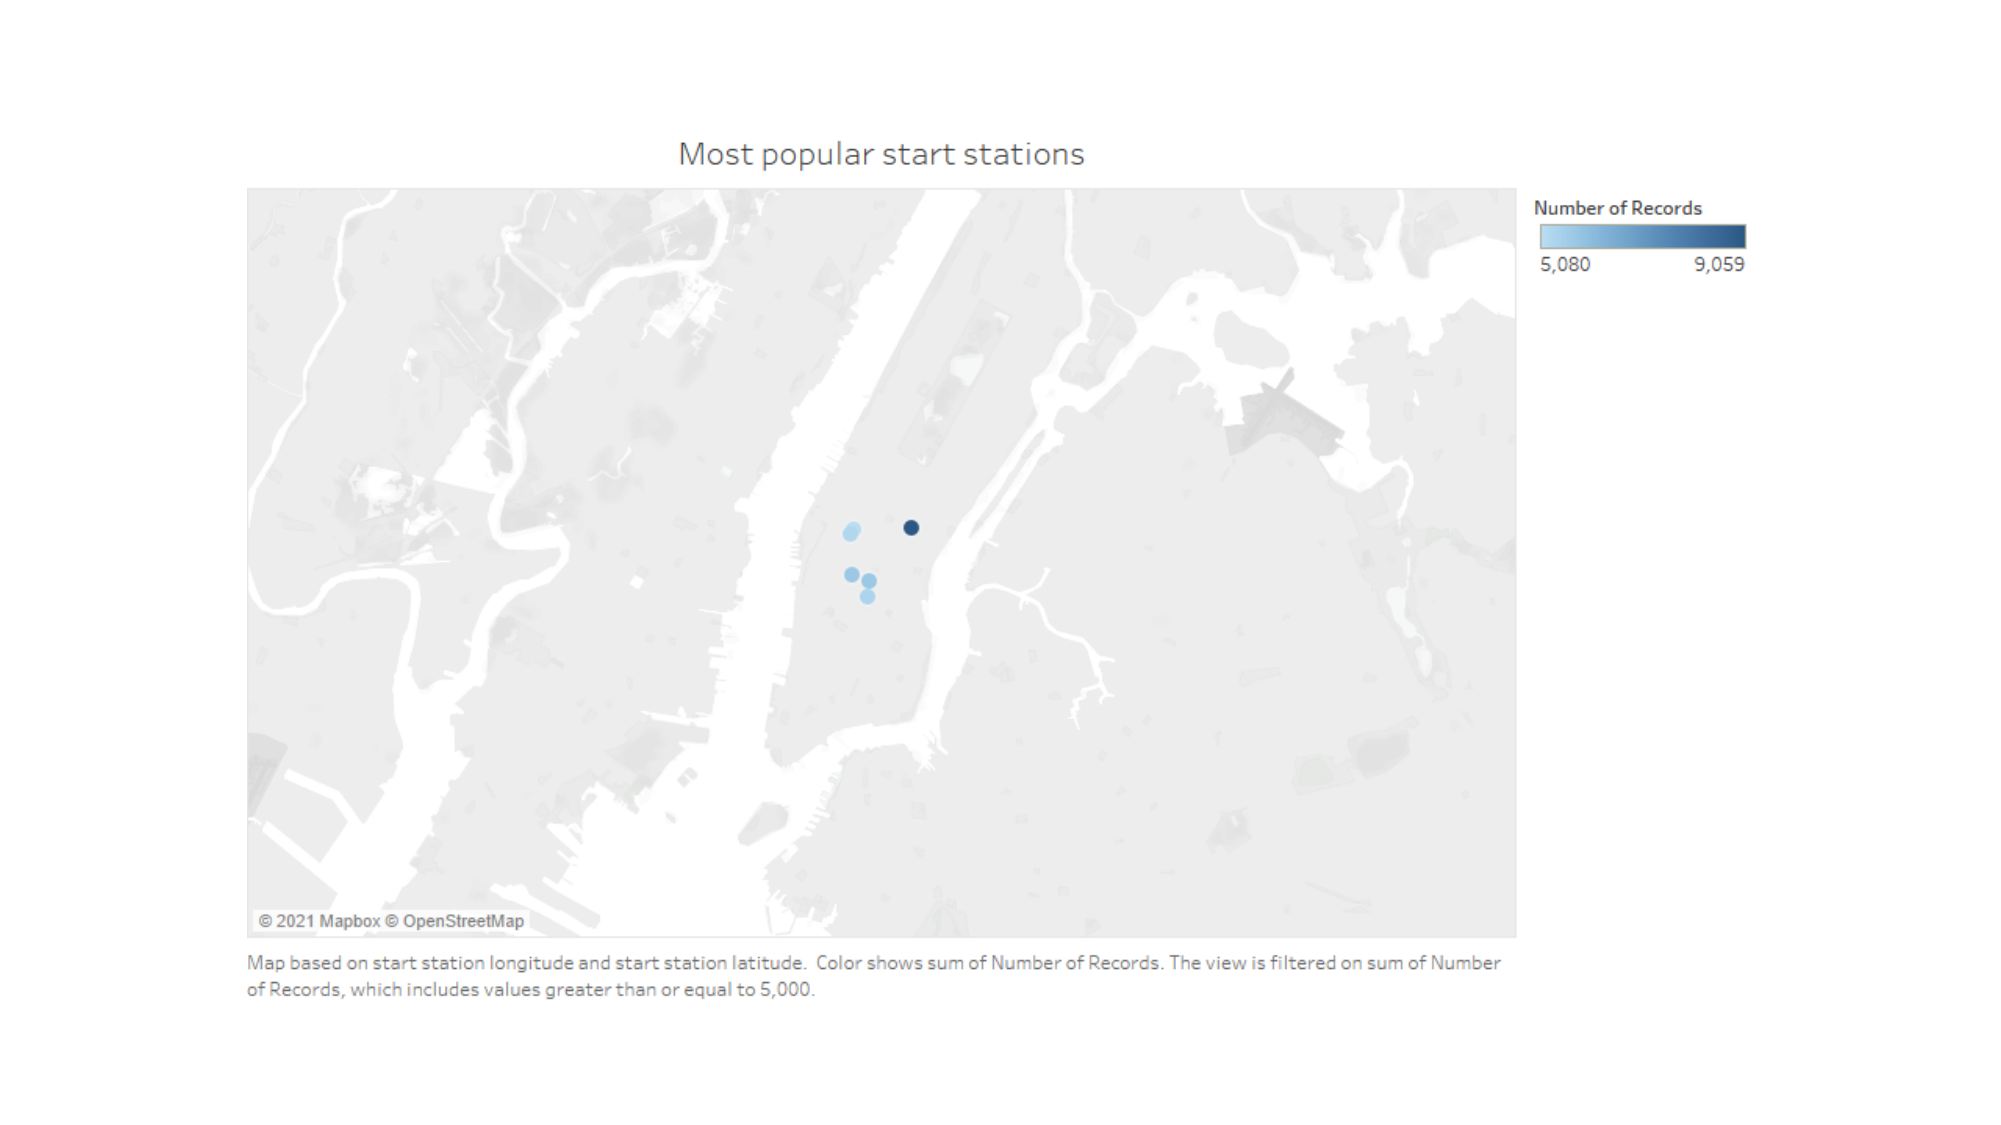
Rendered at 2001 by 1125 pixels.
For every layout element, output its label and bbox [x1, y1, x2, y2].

picture [247, 121, 1753, 1004]
